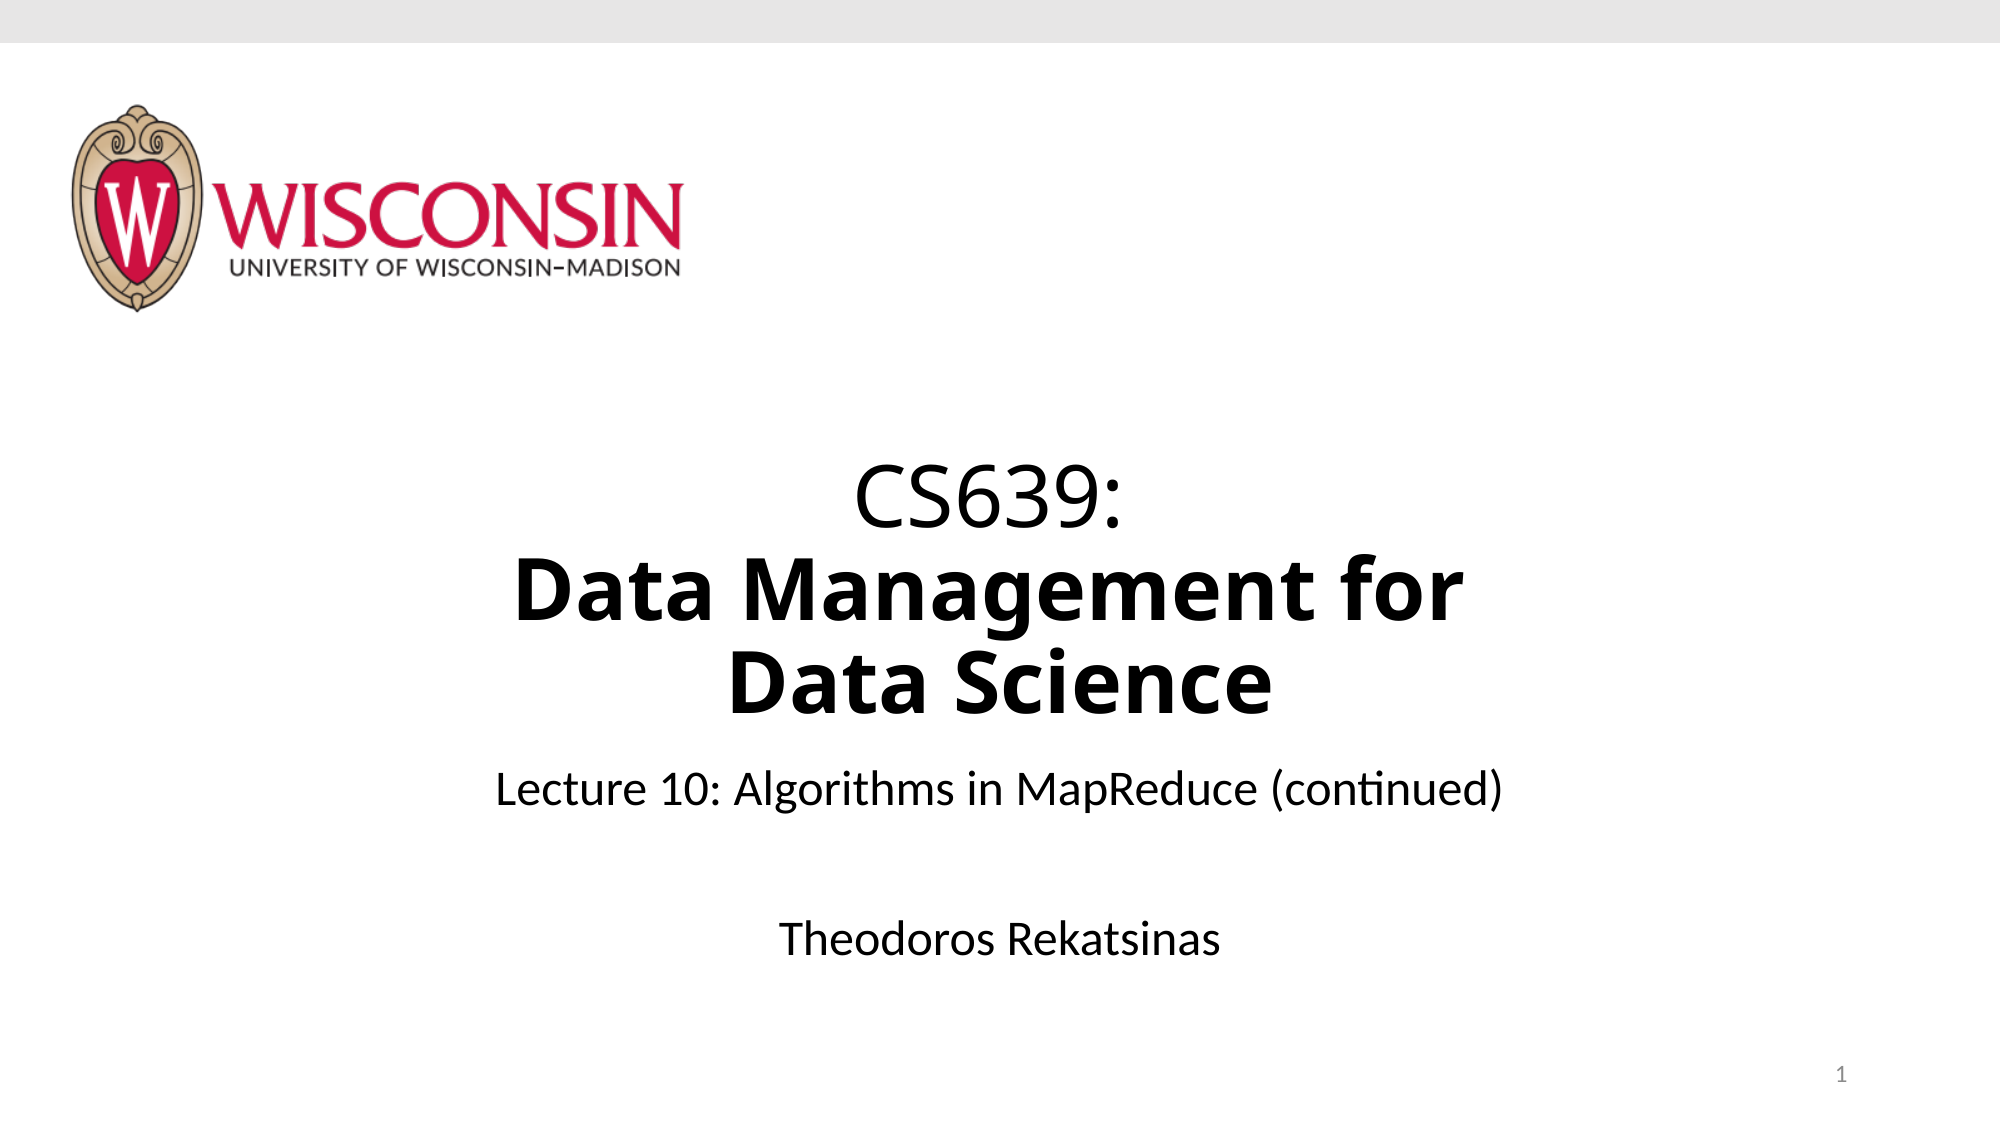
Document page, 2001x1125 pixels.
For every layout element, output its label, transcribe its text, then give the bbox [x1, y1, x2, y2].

subtitle Lecture 10: Algorithms in MapReduce (continued) Theodoros Rekatsinas [249, 755, 1750, 1027]
slide_number 1 [1412, 1042, 1863, 1103]
picture [22, 58, 741, 358]
title CS639: Data Management for Data Science [249, 348, 1750, 740]
text_box [0, 0, 2000, 44]
